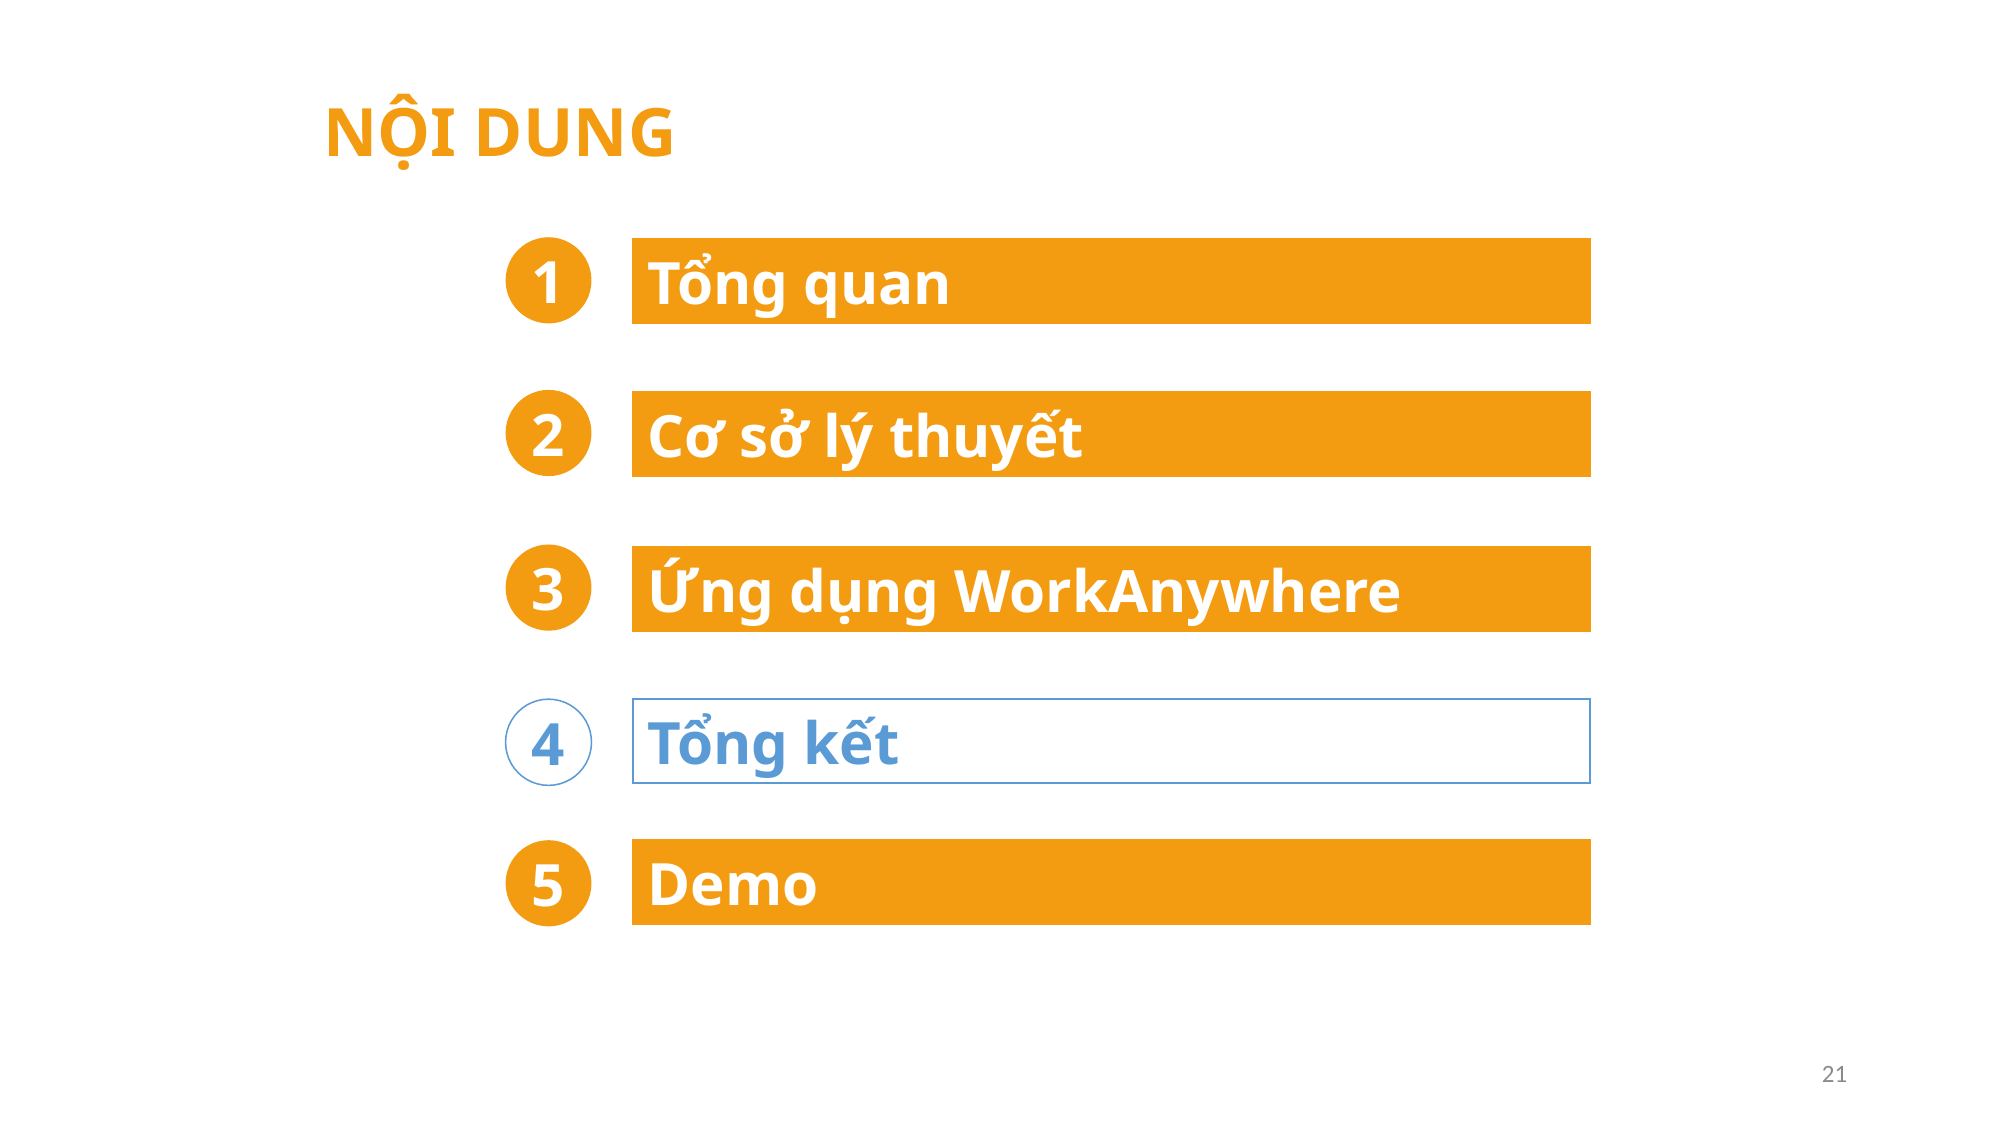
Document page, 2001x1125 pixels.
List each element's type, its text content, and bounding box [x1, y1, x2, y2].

text_box 2 [505, 389, 592, 477]
text_box 4 [505, 699, 592, 786]
text_box Cơ sở lý thuyết [632, 391, 1591, 477]
text_box 5 [505, 840, 592, 927]
slide_number 21 [1412, 1042, 1863, 1103]
text_box NỘI DUNG [308, 81, 703, 177]
text_box 1 [505, 237, 592, 324]
text_box Ứng dụng WorkAnywhere [632, 546, 1591, 632]
text_box 3 [505, 544, 592, 631]
text_box Demo [632, 839, 1591, 925]
text_box Tổng kết [632, 698, 1591, 784]
text_box Tổng quan [632, 238, 1591, 324]
